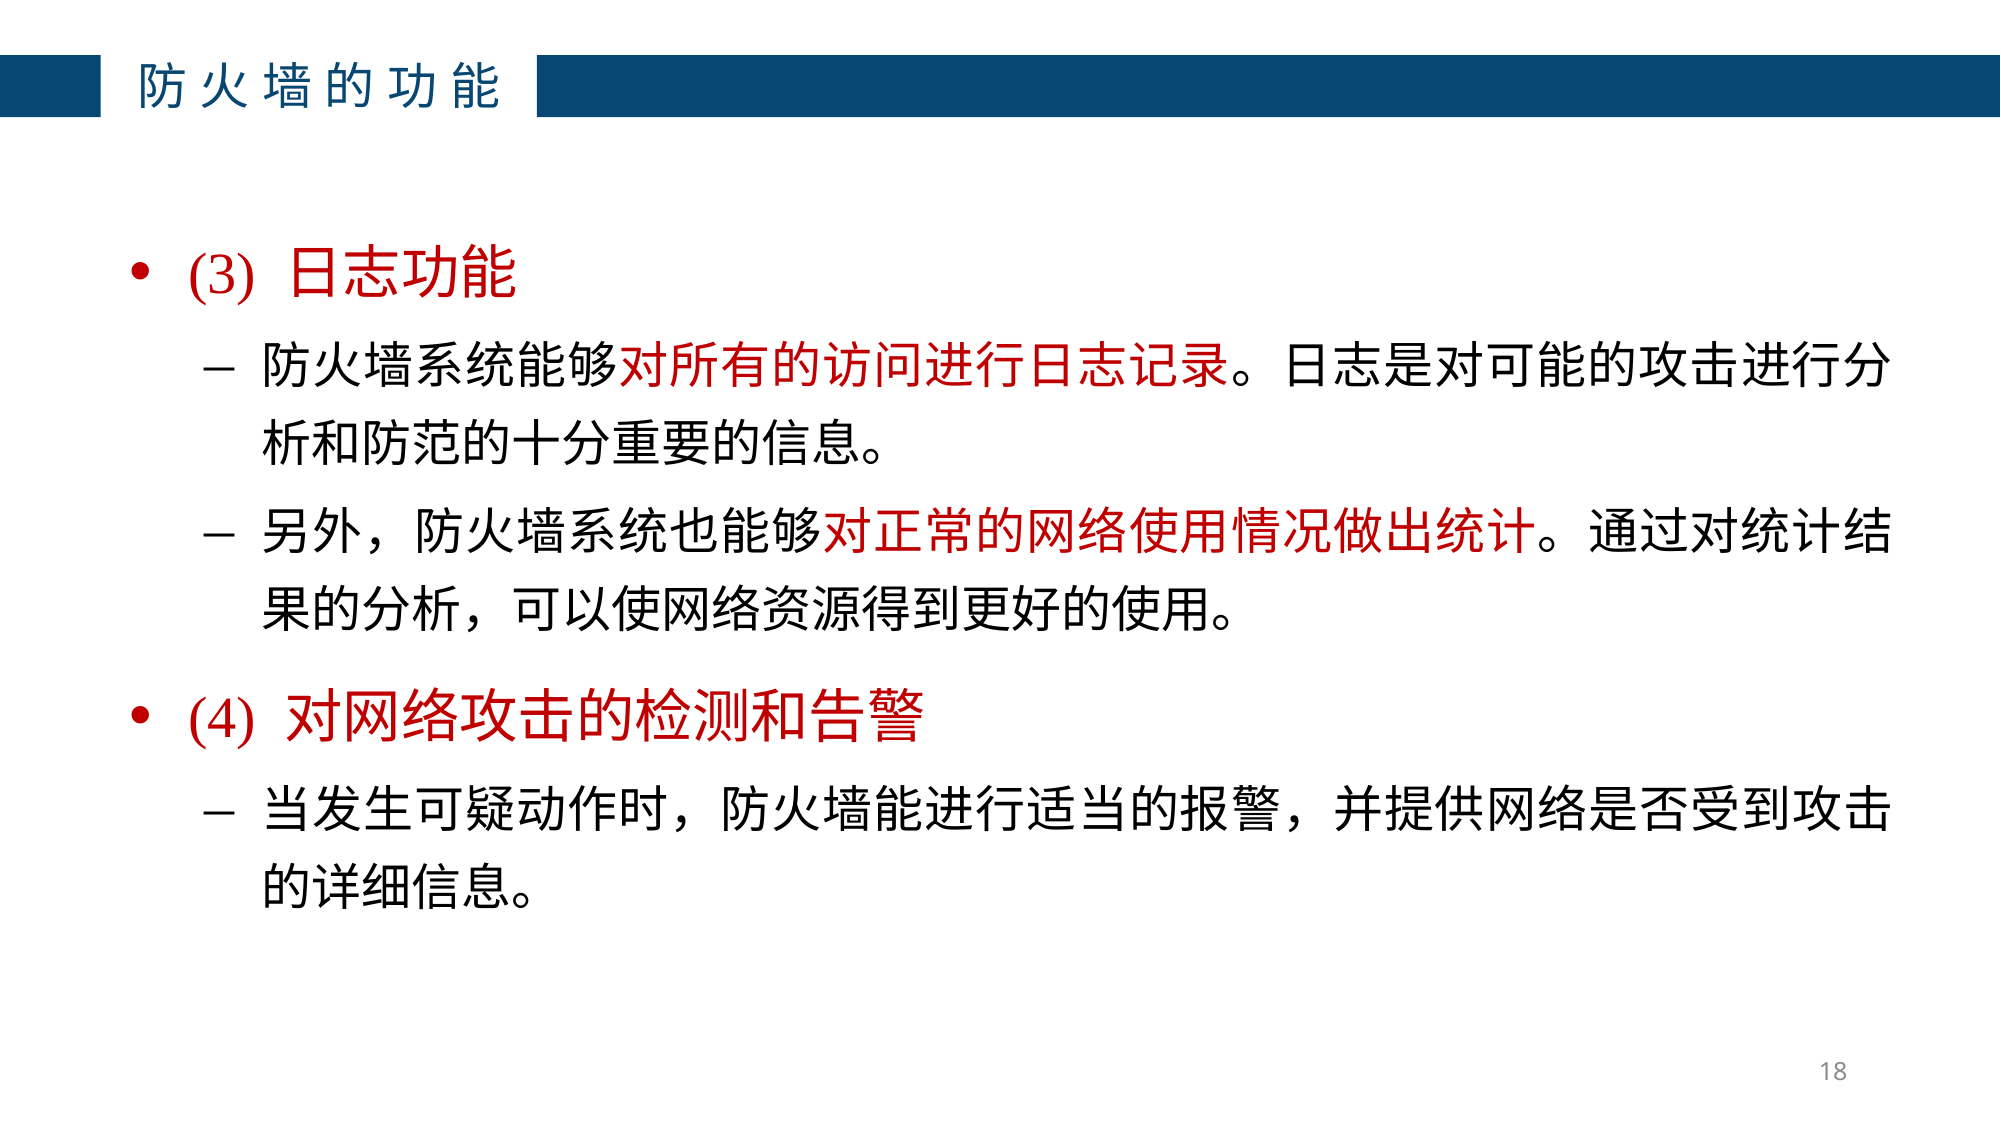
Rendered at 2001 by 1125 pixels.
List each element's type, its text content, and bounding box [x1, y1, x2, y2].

text_box (3) 日志功能 防火墙系统能够对所有的访问进行日志记录。日志是对可能的攻击进行分析和防范的十分重要的信息。 另外，防火墙系统也能够对正常的网络使用情况做出统计。通过对统计结果的分析，可以使网络资源得到更好的使用。 (4) 对网络攻击的检测和告警 当发生可疑动作时，防火墙能进行适当的报警，并提供网络是否受到攻击的详细信息。 [114, 206, 1908, 1023]
slide_number 18 [1412, 1042, 1863, 1103]
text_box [0, 47, 2000, 123]
